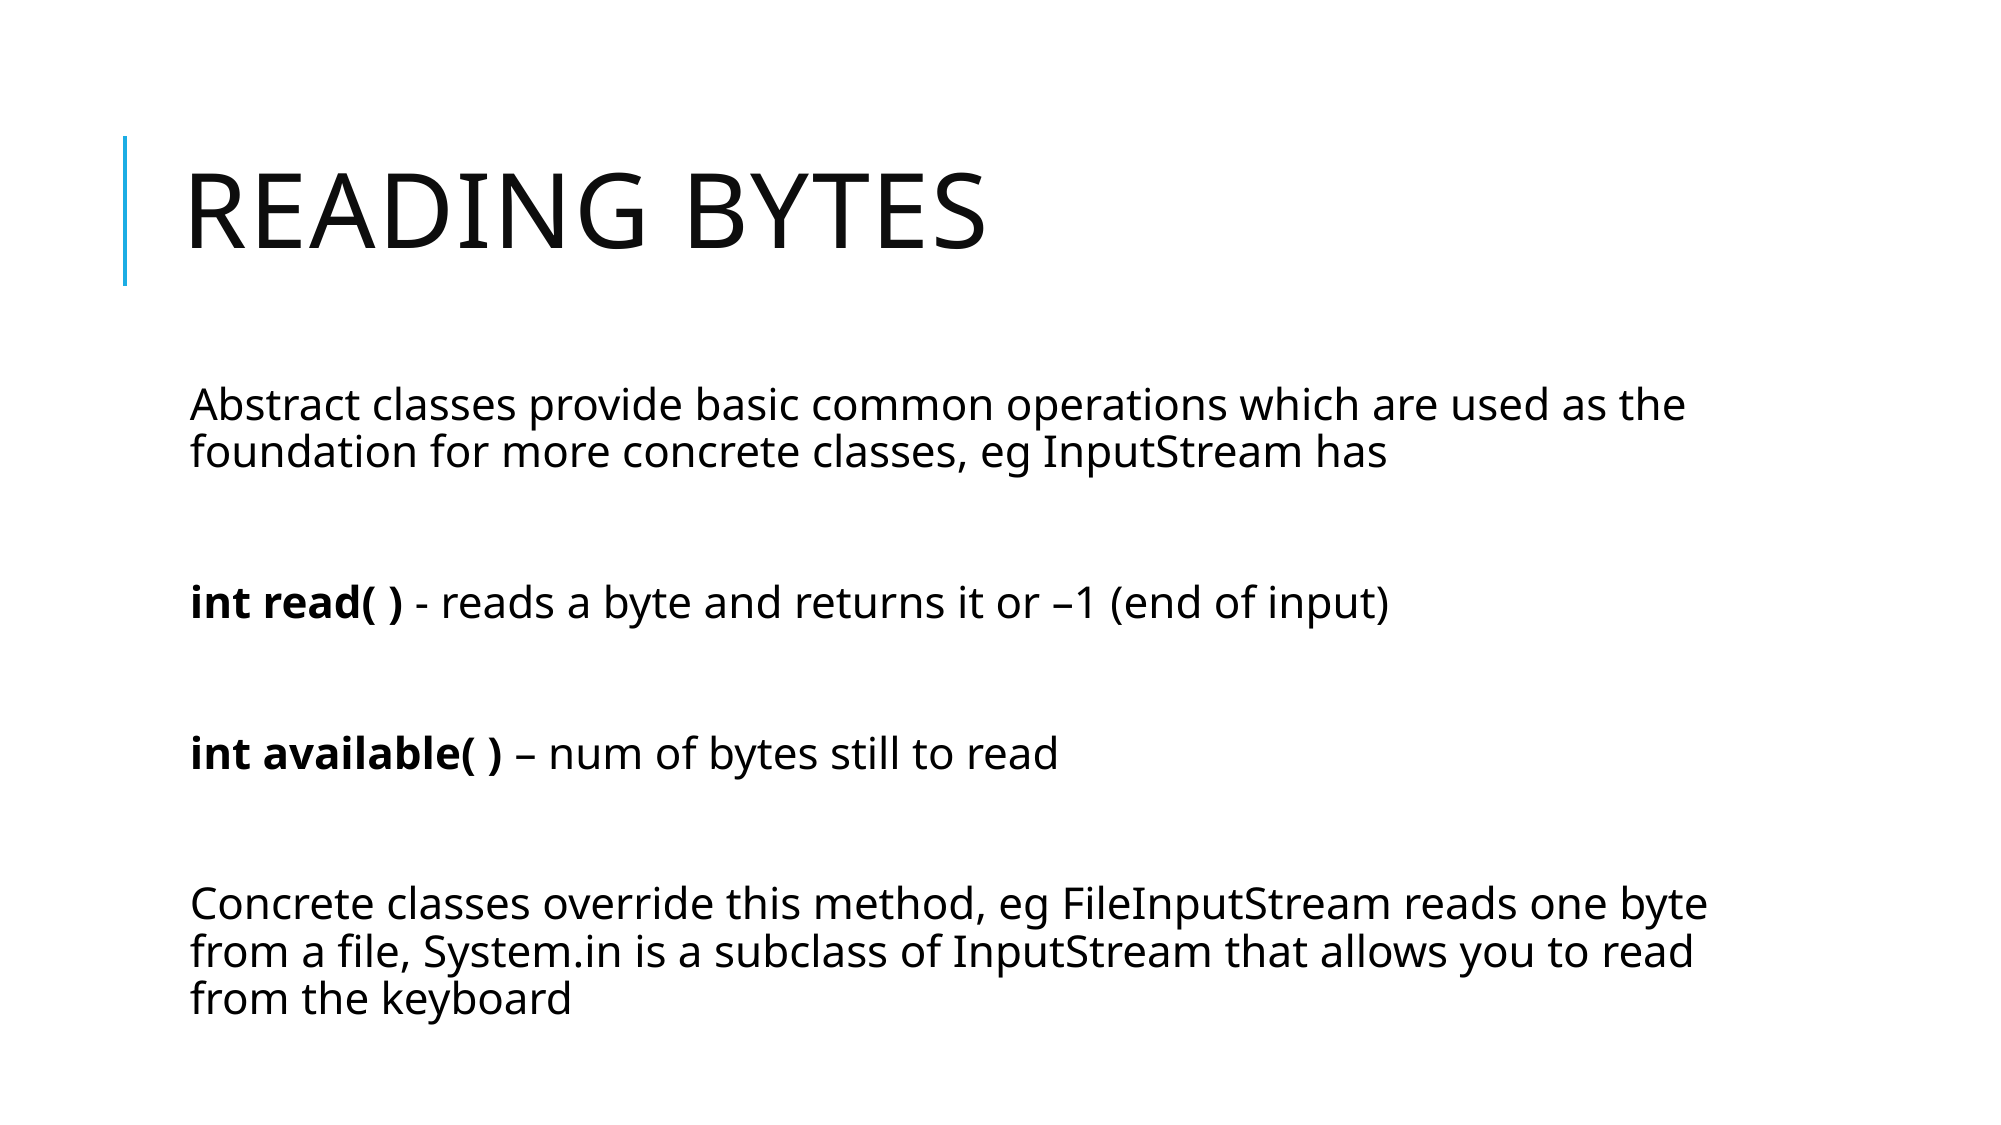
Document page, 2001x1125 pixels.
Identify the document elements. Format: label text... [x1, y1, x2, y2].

title Reading Bytes [168, 96, 1763, 342]
list Abstract classes provide basic common operations which are used as the foundation for more concrete classes, eg InputStream has int read( ) - reads a byte and returns it or –1 (end of input) int available( ) – num of bytes still to read Concrete classes override this method, eg FileInputStream reads one byte from a file, System.in is a subclass of InputStream that allows you to read from the keyboard [168, 375, 1763, 1035]
